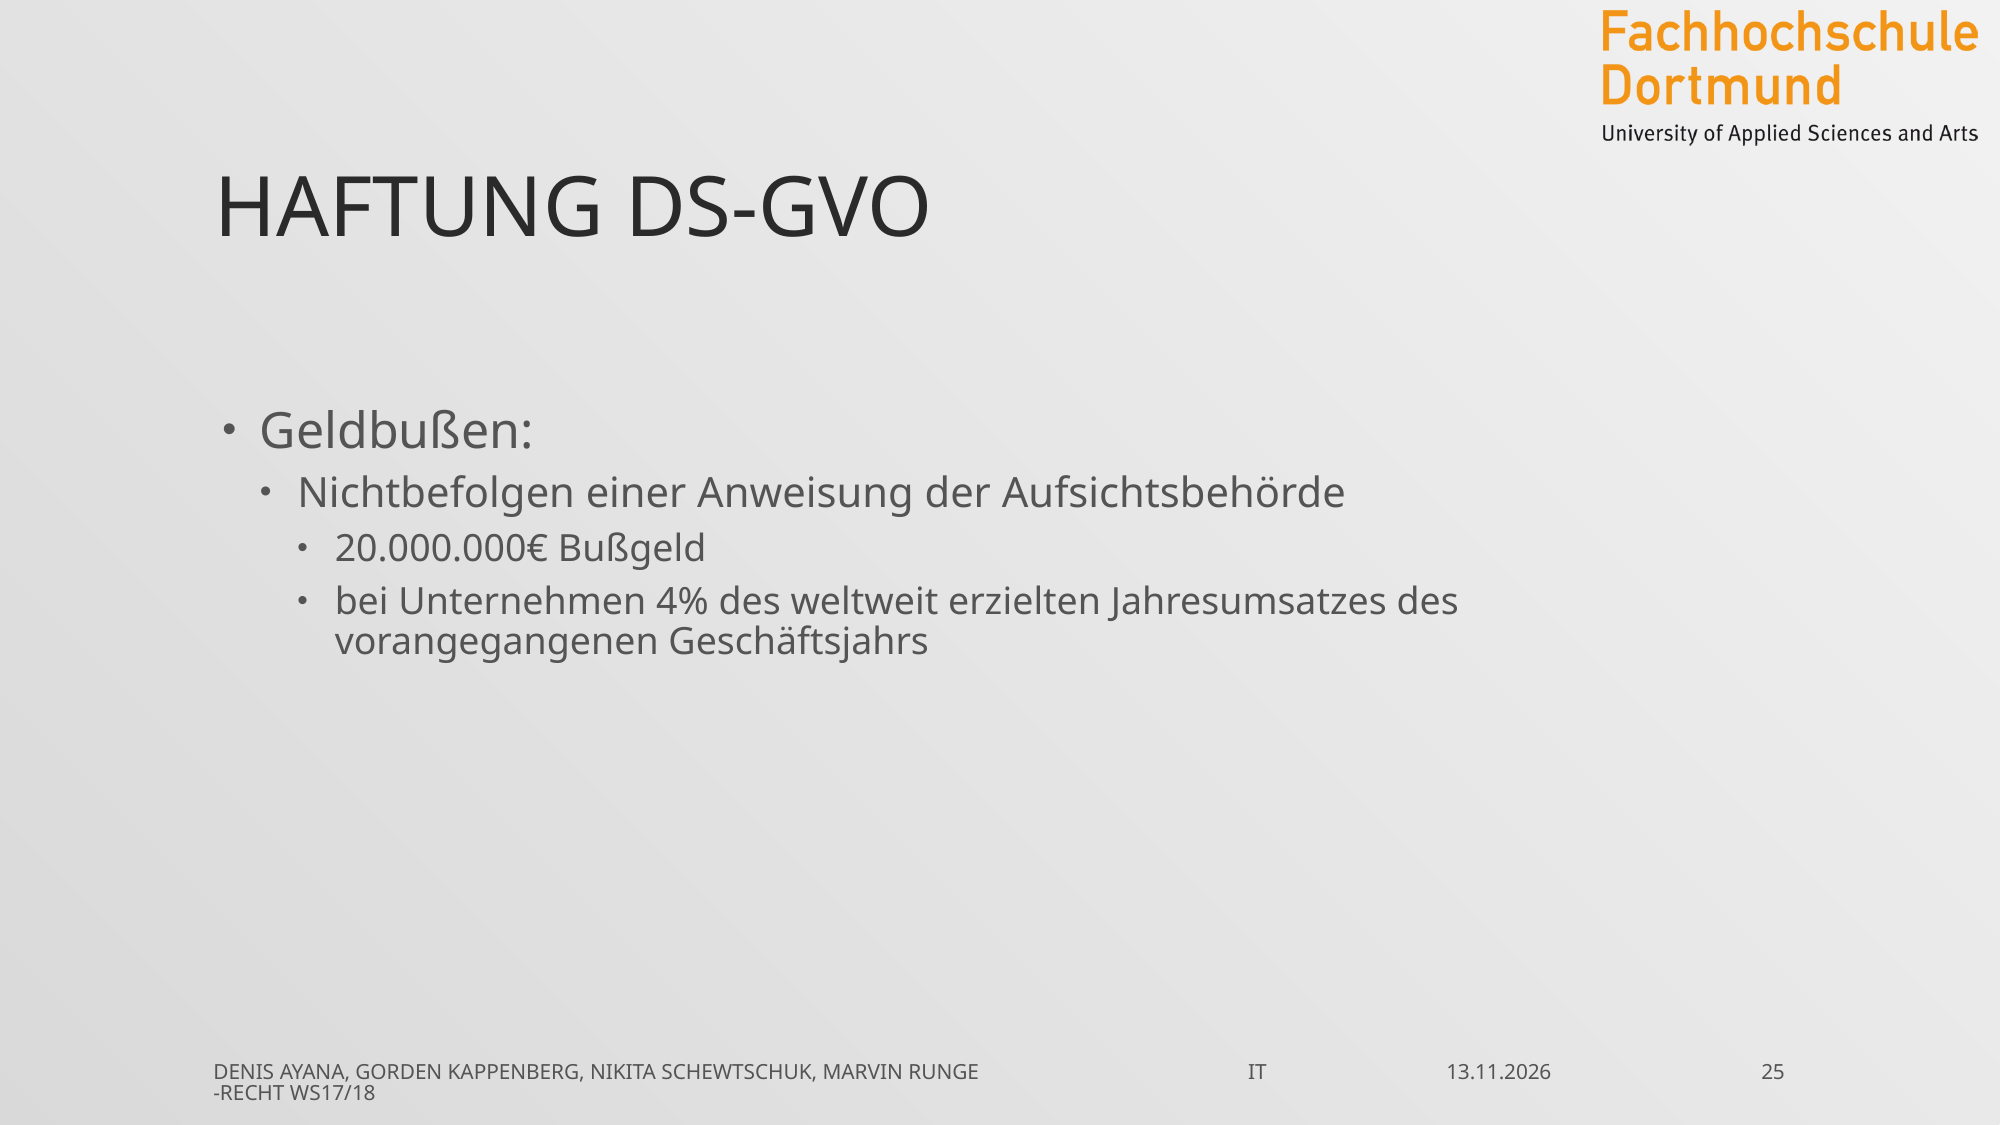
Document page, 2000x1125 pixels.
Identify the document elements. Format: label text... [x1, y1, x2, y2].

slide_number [1337, 1057, 1567, 1088]
list Geldbußen: Nichtbefolgen einer Anweisung der Aufsichtsbehörde 20.000.000€ Bußgeld bei Unternehmen 4% des weltweit erzielten Jahresumsatzes des vorangegangenen Geschäftsjahrs [199, 299, 1800, 1013]
slide_number 25 [1612, 1057, 1800, 1088]
picture [1598, 6, 1981, 150]
footer Denis Ayana, Gorden Kappenberg, Nikita Schewtschuk, Marvin Runge IT-Recht WS17/18 [198, 1057, 1288, 1088]
title Haftung DS-GVO [199, 45, 1800, 263]
